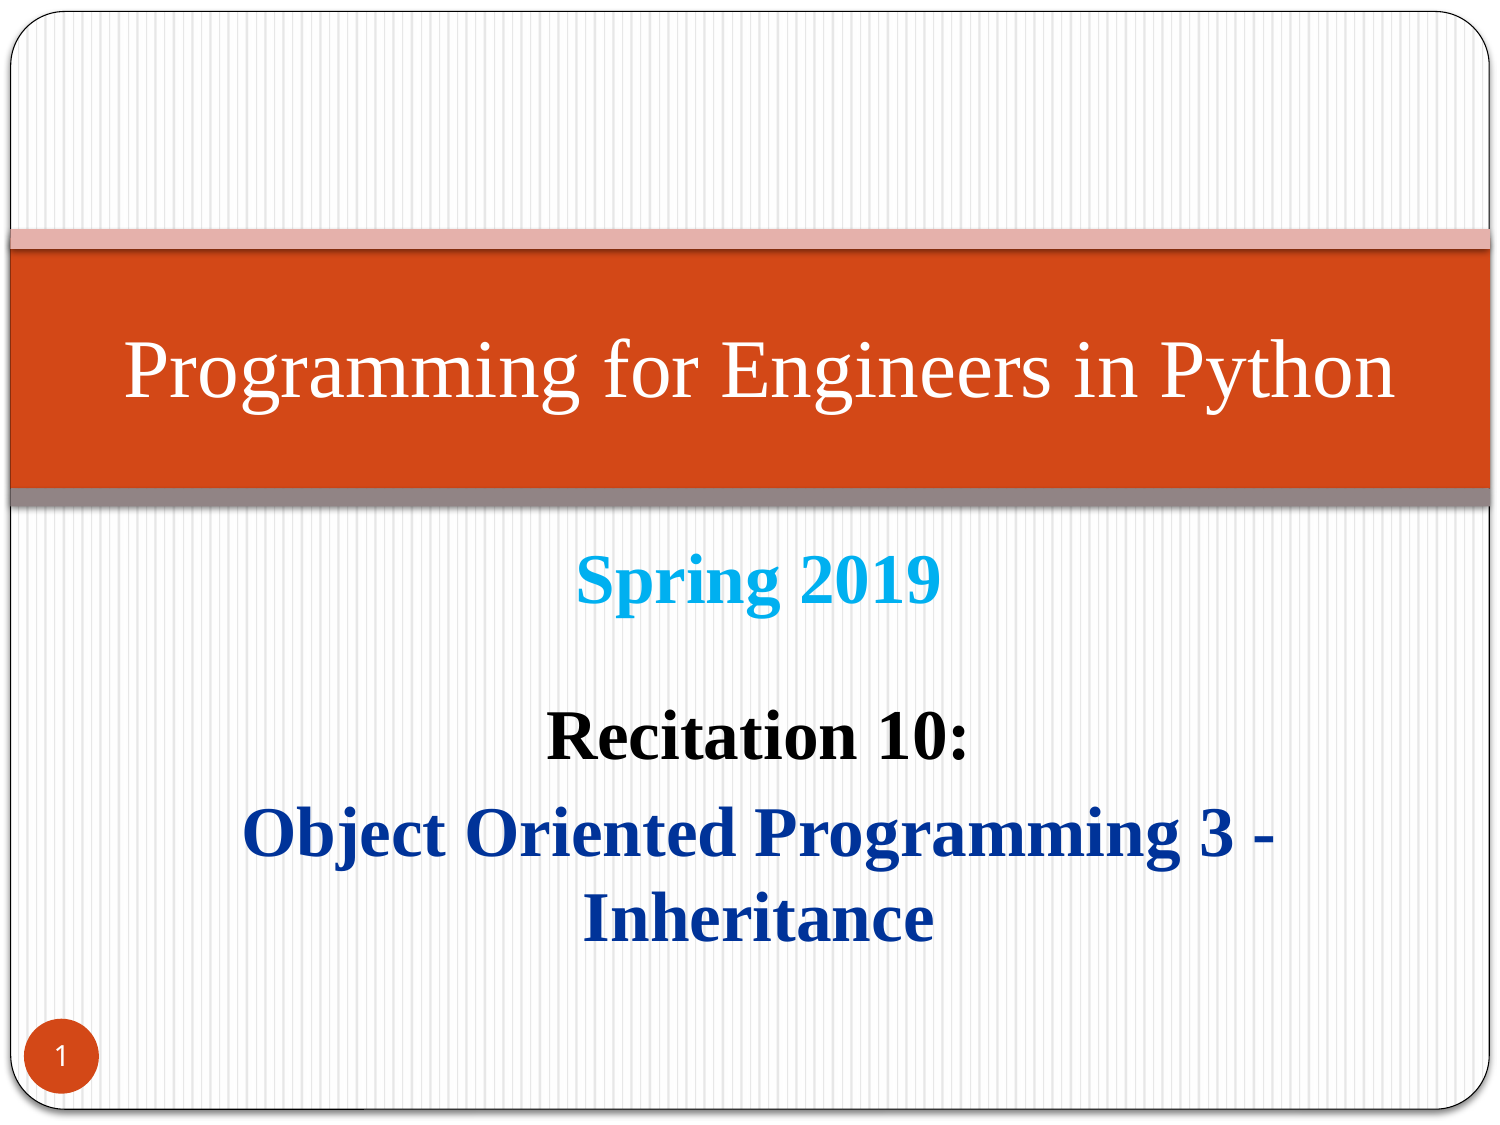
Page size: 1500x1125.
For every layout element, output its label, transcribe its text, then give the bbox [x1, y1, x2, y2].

slide_number 1 [23, 1018, 99, 1094]
title Programming for Engineers in Python [75, 247, 1425, 489]
subtitle Spring 2019 Recitation 10: Object Oriented Programming 3 - Inheritance [194, 525, 1323, 965]
